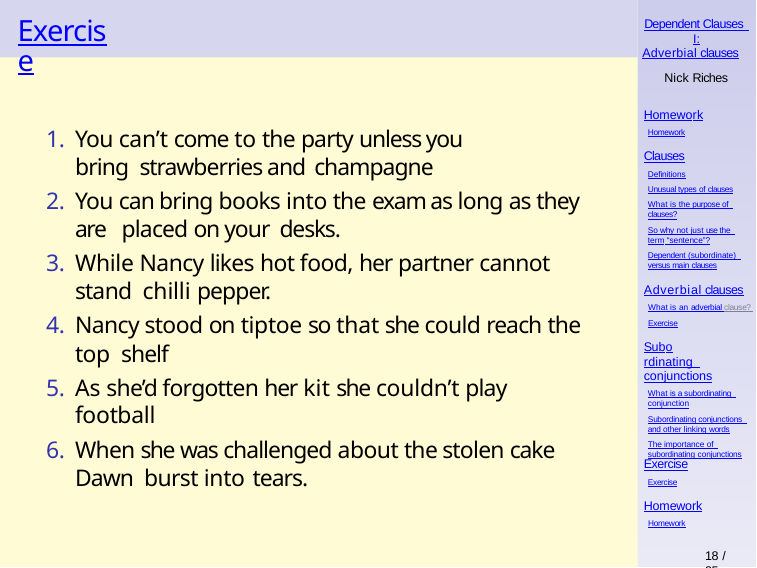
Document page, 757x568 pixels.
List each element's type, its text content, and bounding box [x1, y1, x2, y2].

text_box Subordinating conjunctions What is a subordinating conjunction Subordinating conjunctions and other linking words The importance of subordinating conjunctions [641, 336, 751, 460]
title Exercise [15, 9, 118, 108]
text_box Dependent Clauses I: Adverbial clauses [642, 13, 752, 61]
text_box [0, 0, 638, 58]
text_box Exercise Exercise [641, 445, 691, 486]
picture [637, 0, 756, 567]
text_box Homework Homework [641, 96, 705, 137]
text_box Clauses Definitions Unusual types of clauses What is the purpose of clauses? So why not just use the term “sentence”? Dependent (subordinate) versus main clauses [641, 137, 743, 271]
text_box Homework Homework 18 / 35 [641, 486, 745, 568]
text_box You can’t come to the party unless you bring strawberries and champagne You can bring books into the exam as long as they are placed on your desks. While Nancy likes hot food, her partner cannot stand chilli pepper. Nancy stood on tiptoe so that she could reach the top shelf As she’d forgotten her kit she couldn’t play football When she was challenged about the stolen cake Dawn burst into tears. [43, 122, 597, 491]
text_box Adverbial clauses What is an adverbial clause? Exercise [641, 271, 755, 328]
text_box Nick Riches [662, 68, 732, 86]
